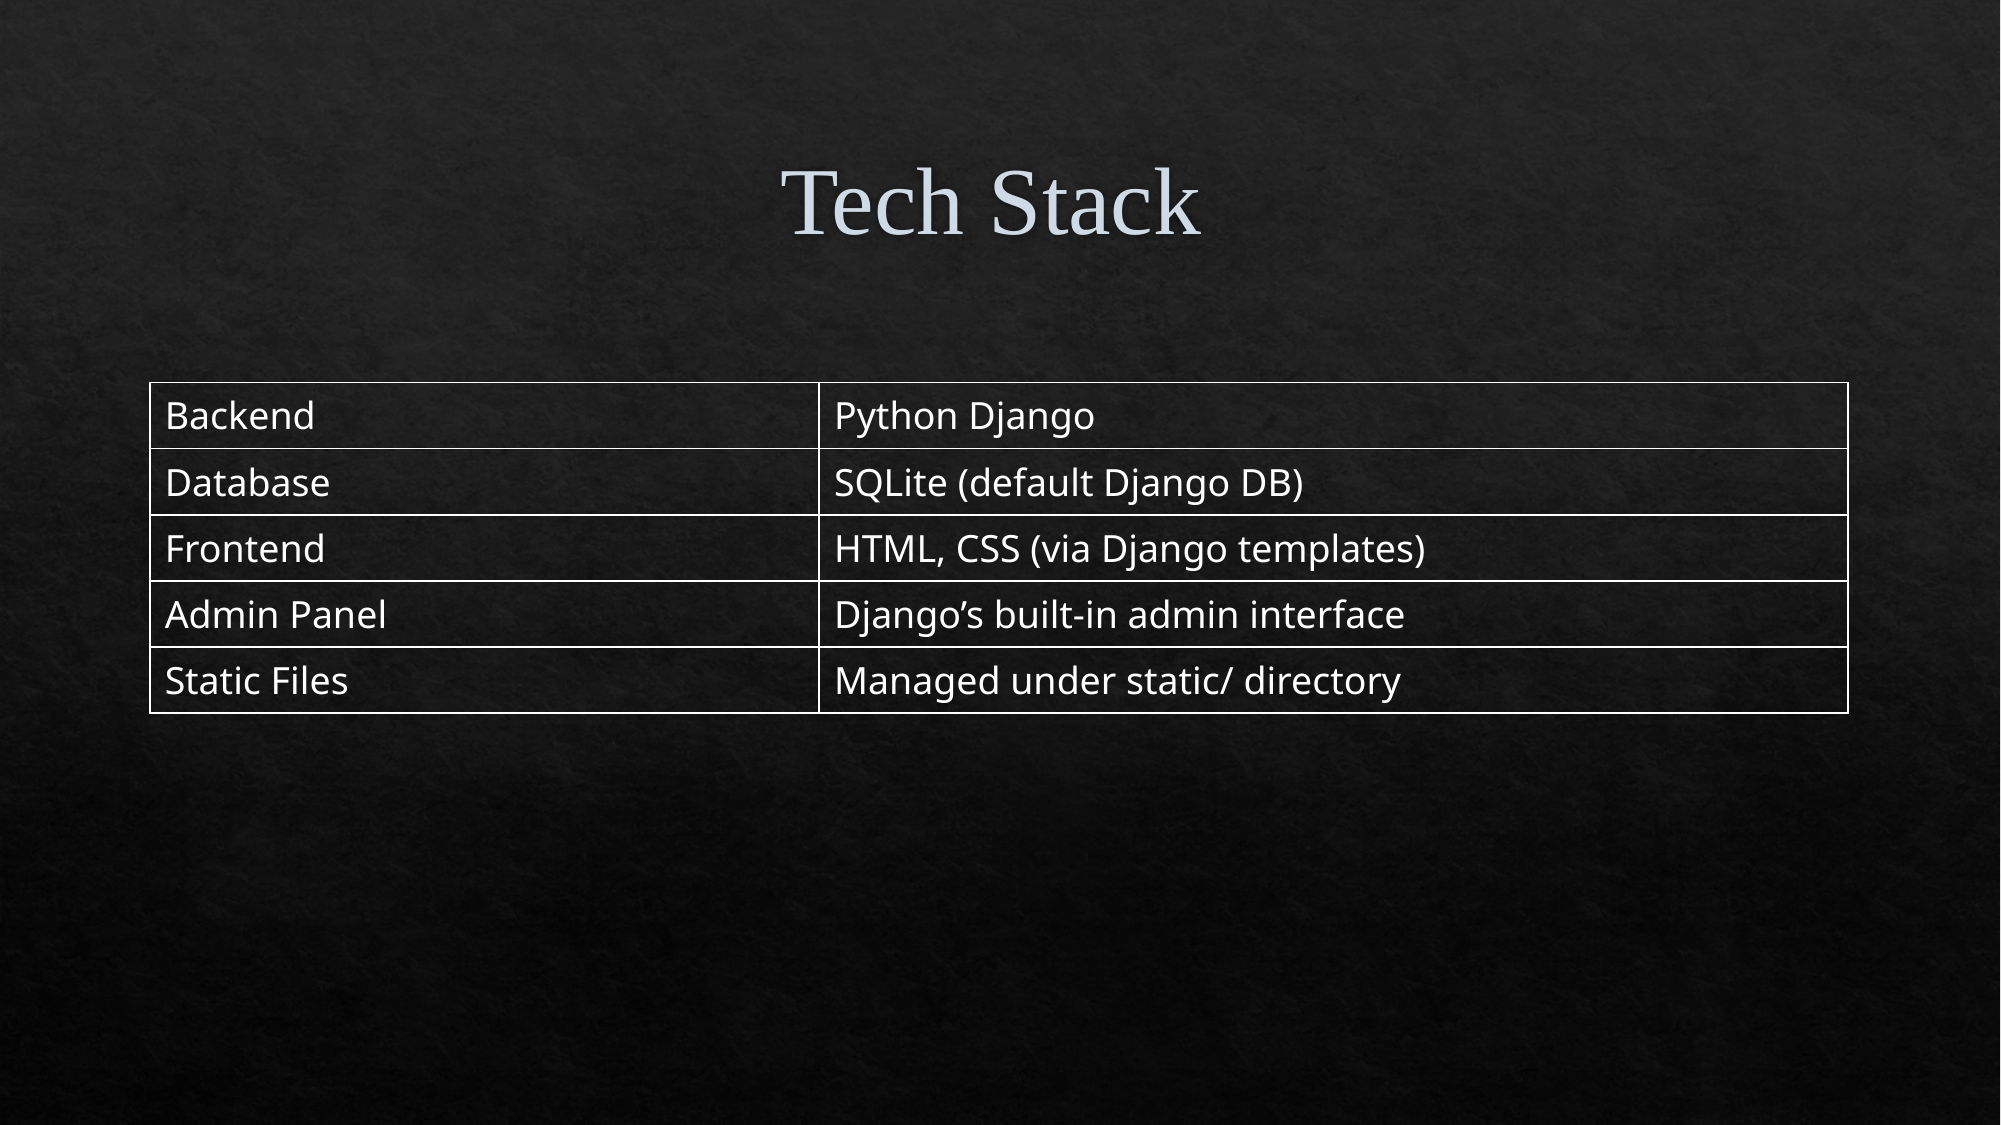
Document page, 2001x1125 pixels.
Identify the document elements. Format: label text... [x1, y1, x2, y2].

table_cell Django’s built-in admin interface [820, 582, 1847, 646]
table_cell HTML, CSS (via Django templates) [820, 516, 1847, 580]
table_header Python Django [820, 383, 1847, 448]
table_cell SQLite (default Django DB) [820, 449, 1847, 514]
table_cell Database [151, 449, 818, 514]
table_cell Managed under static/ directory [820, 648, 1847, 712]
title Tech Stack [129, 99, 1829, 307]
table_cell Static Files [151, 648, 818, 712]
table_cell Admin Panel [151, 582, 818, 646]
table_header Backend [151, 383, 818, 448]
table_cell Frontend [151, 516, 818, 580]
